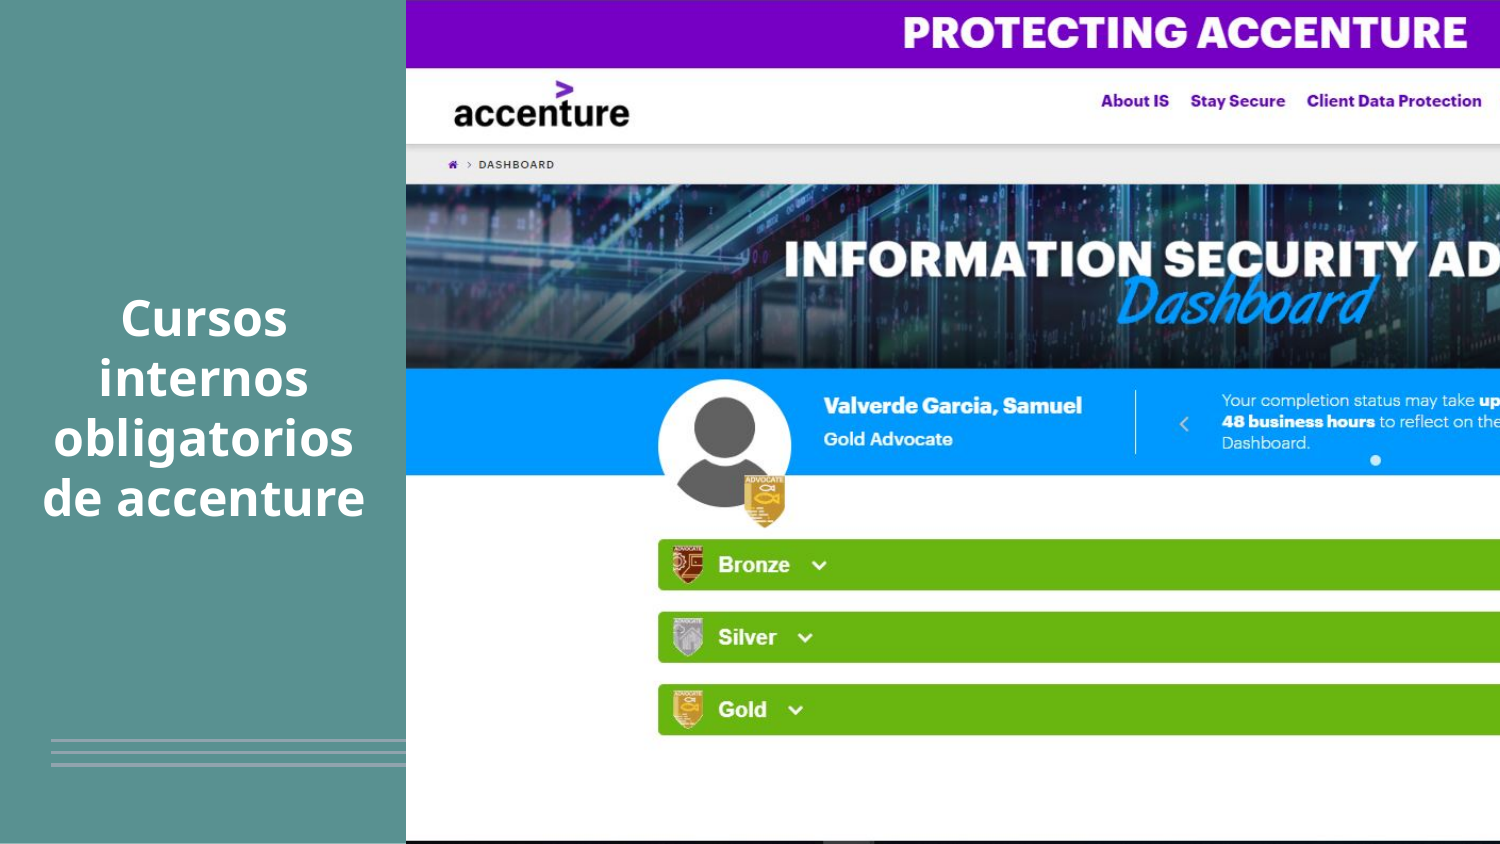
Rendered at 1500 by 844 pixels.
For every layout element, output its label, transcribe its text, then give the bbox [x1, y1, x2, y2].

title Cursos internos obligatorios de accenture [14, 107, 394, 706]
picture [405, 0, 1500, 844]
